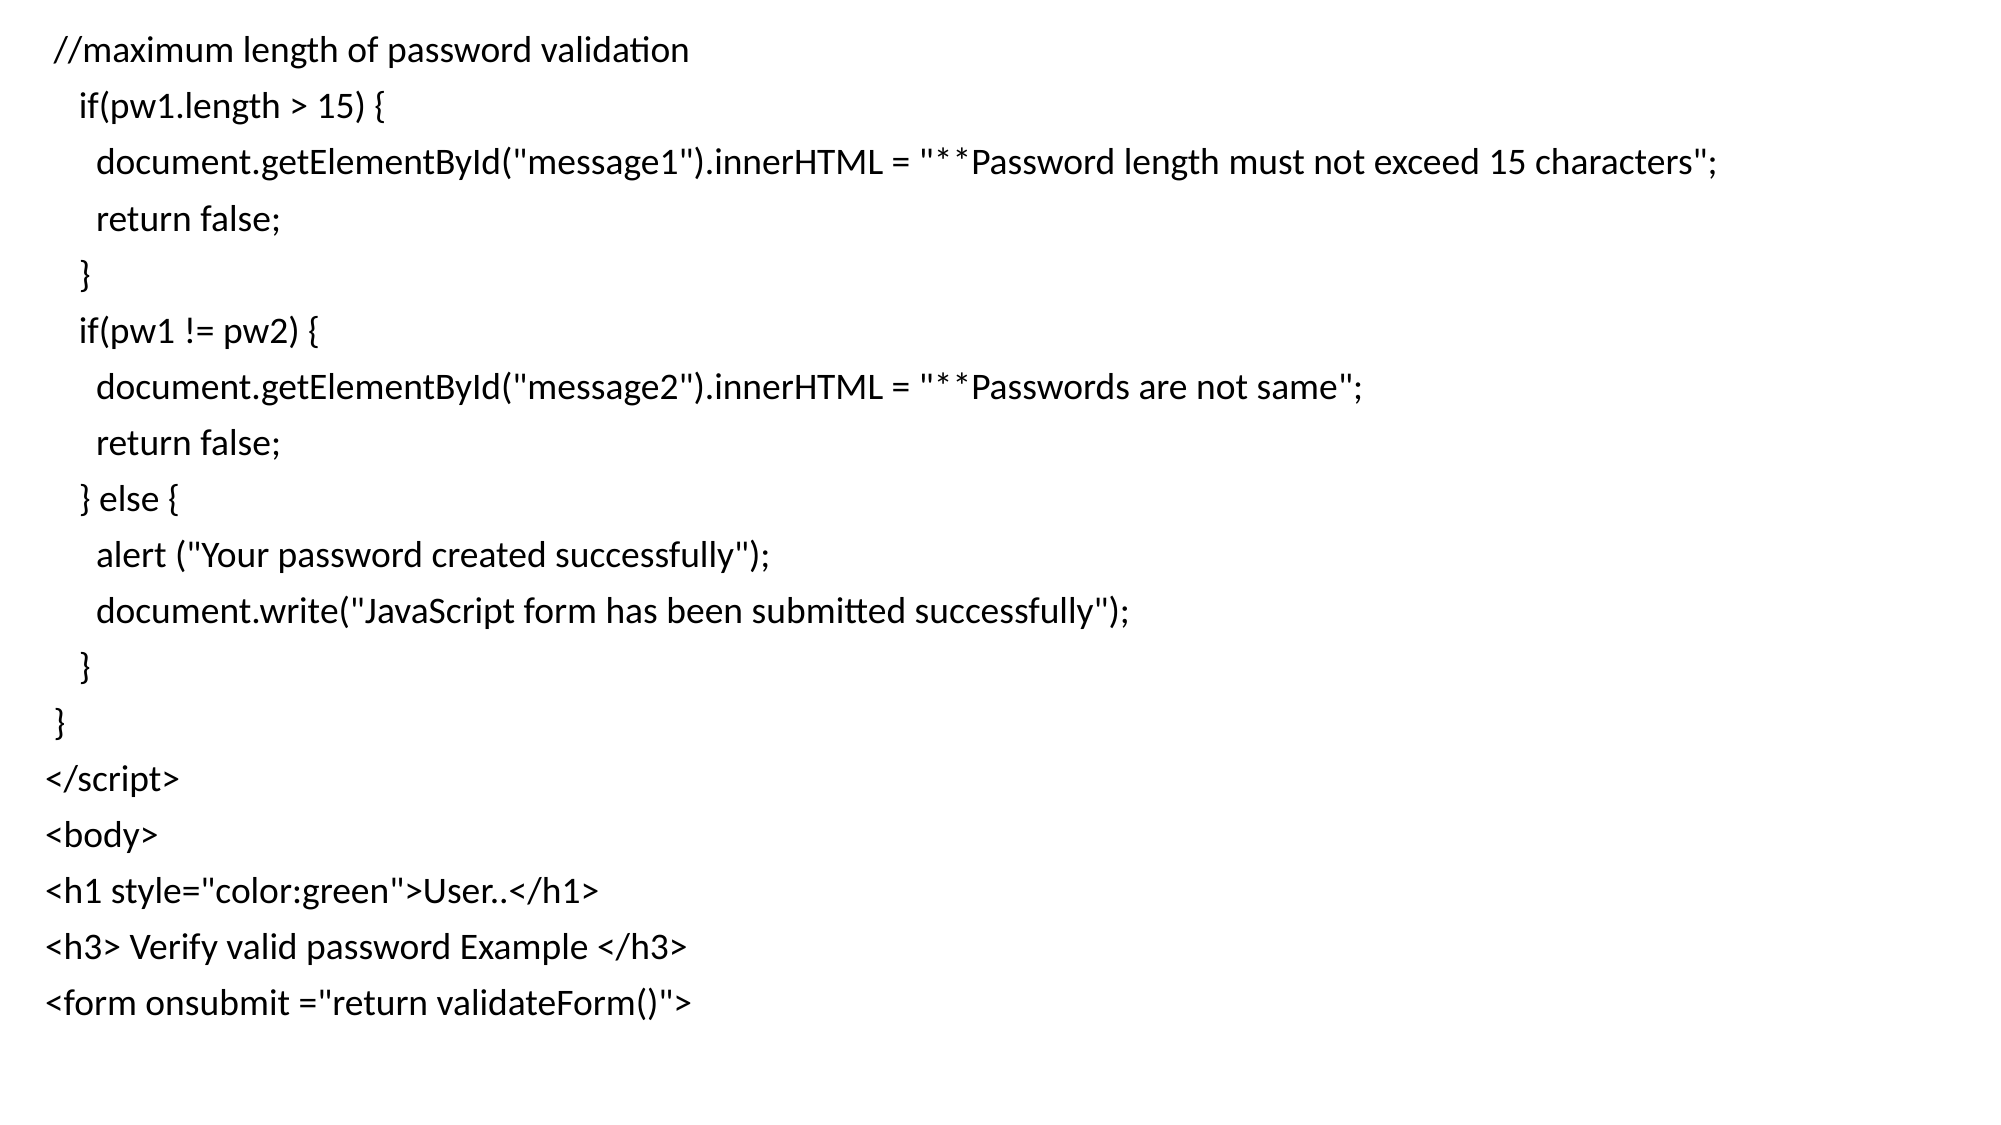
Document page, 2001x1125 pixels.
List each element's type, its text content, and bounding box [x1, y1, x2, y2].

subtitle //maximum length of password validation if(pw1.length > 15) { document.getElementById("message1").innerHTML = "**Password length must not exceed 15 characters"; return false; } if(pw1 != pw2) { document.getElementById("message2").innerHTML = "**Passwords are not same"; return false; } else { alert ("Your password created successfully"); document.write("JavaScript form has been submitted successfully"); } } </script> <body> <h1 style="color:green">User..</h1> <h3> Verify valid password Example </h3> <form onsubmit ="return validateForm()"> [30, 23, 1969, 1097]
